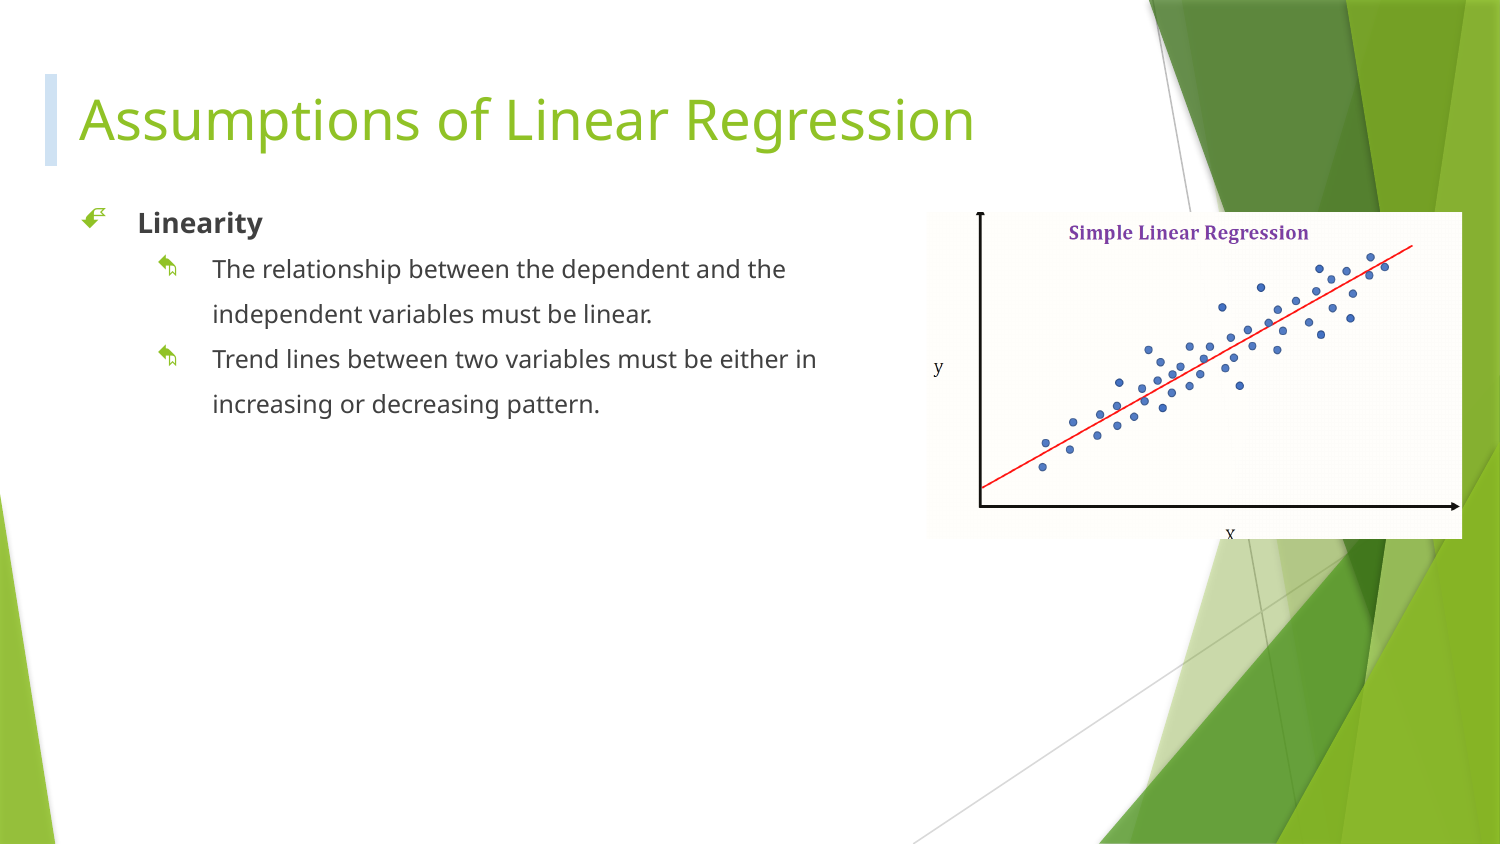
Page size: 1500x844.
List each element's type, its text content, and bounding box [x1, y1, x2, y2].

list Linearity The relationship between the dependent and the independent variables must be linear. Trend lines between two variables must be either in increasing or decreasing pattern. [51, 189, 875, 662]
title Assumptions of Linear Regression [68, 72, 1449, 167]
picture [925, 212, 1463, 540]
